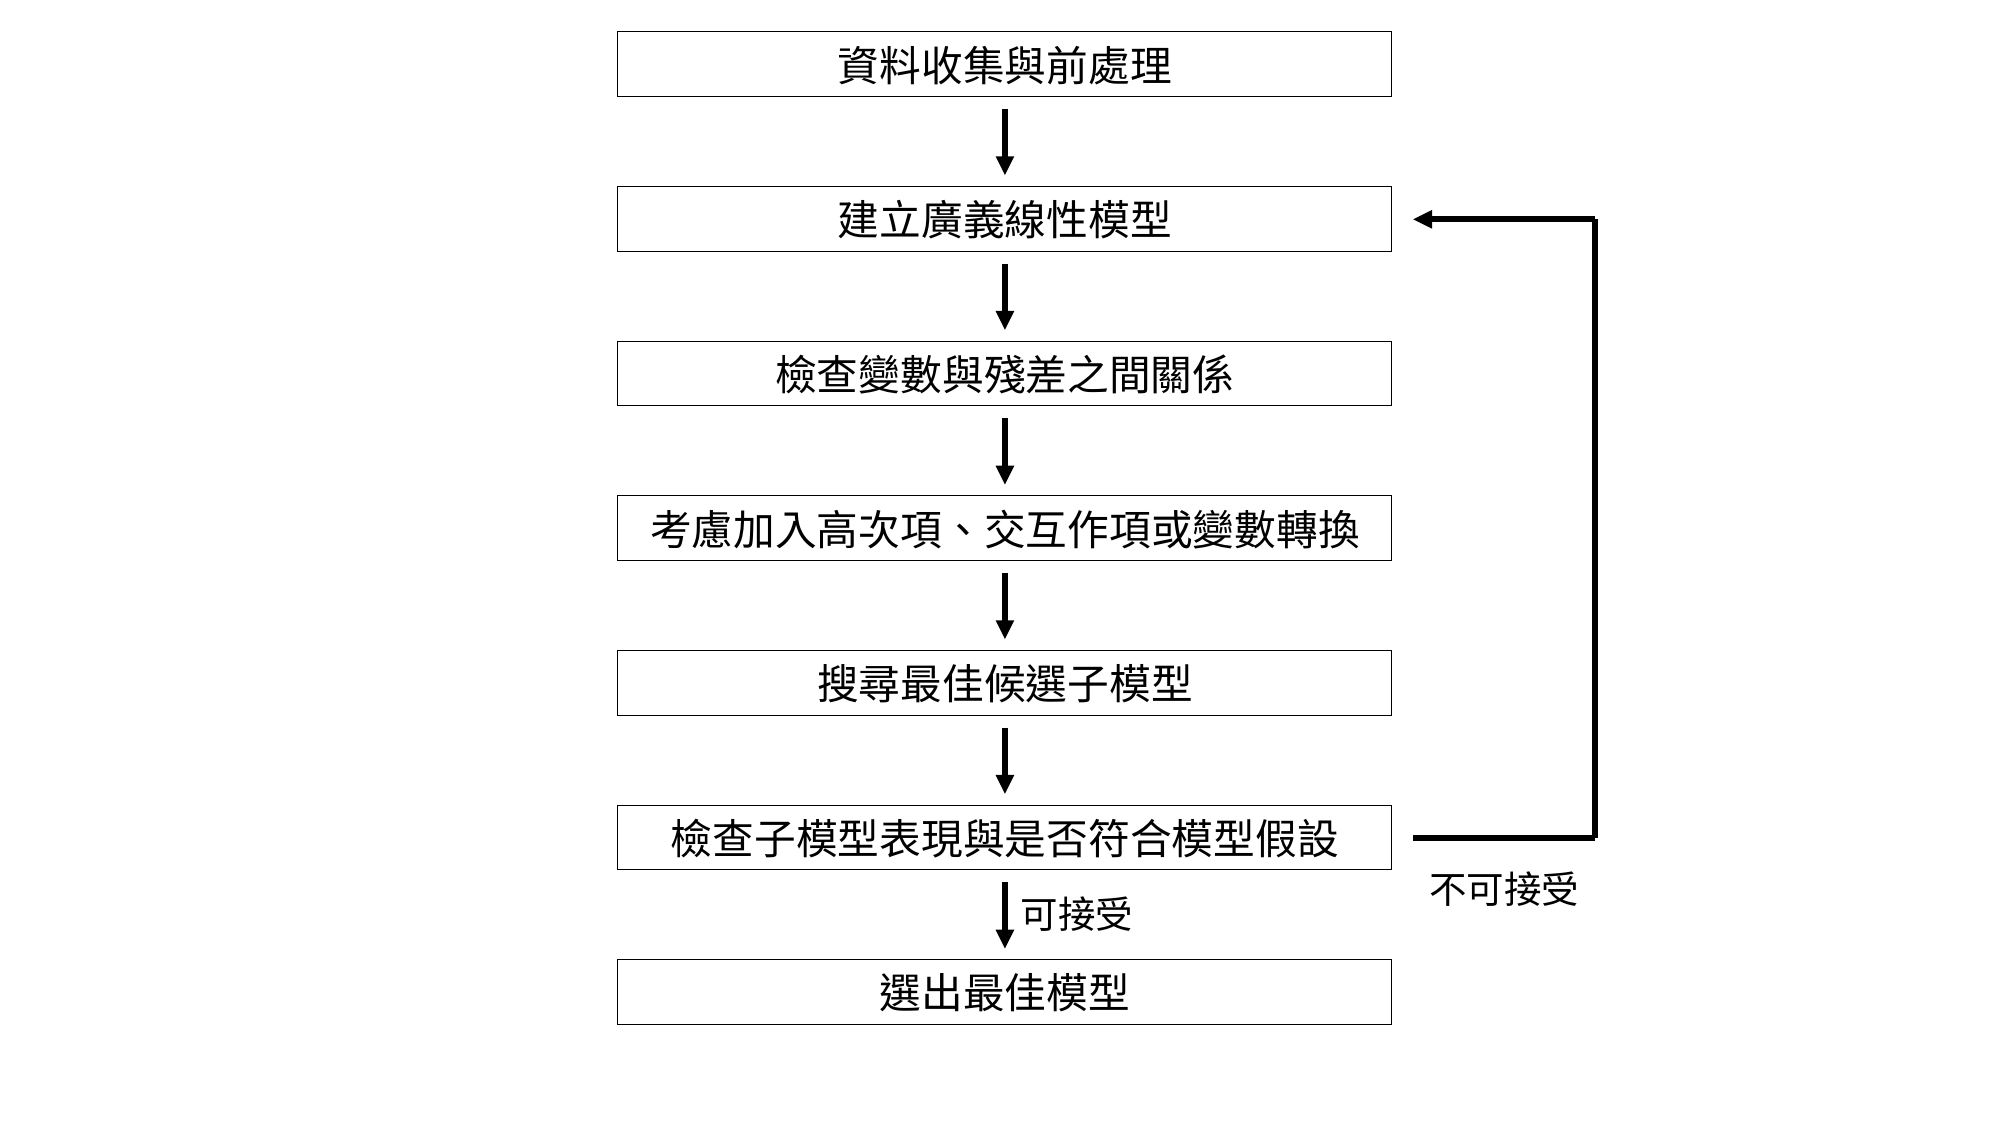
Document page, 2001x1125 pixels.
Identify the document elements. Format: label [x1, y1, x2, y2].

text_box [617, 31, 1595, 1026]
